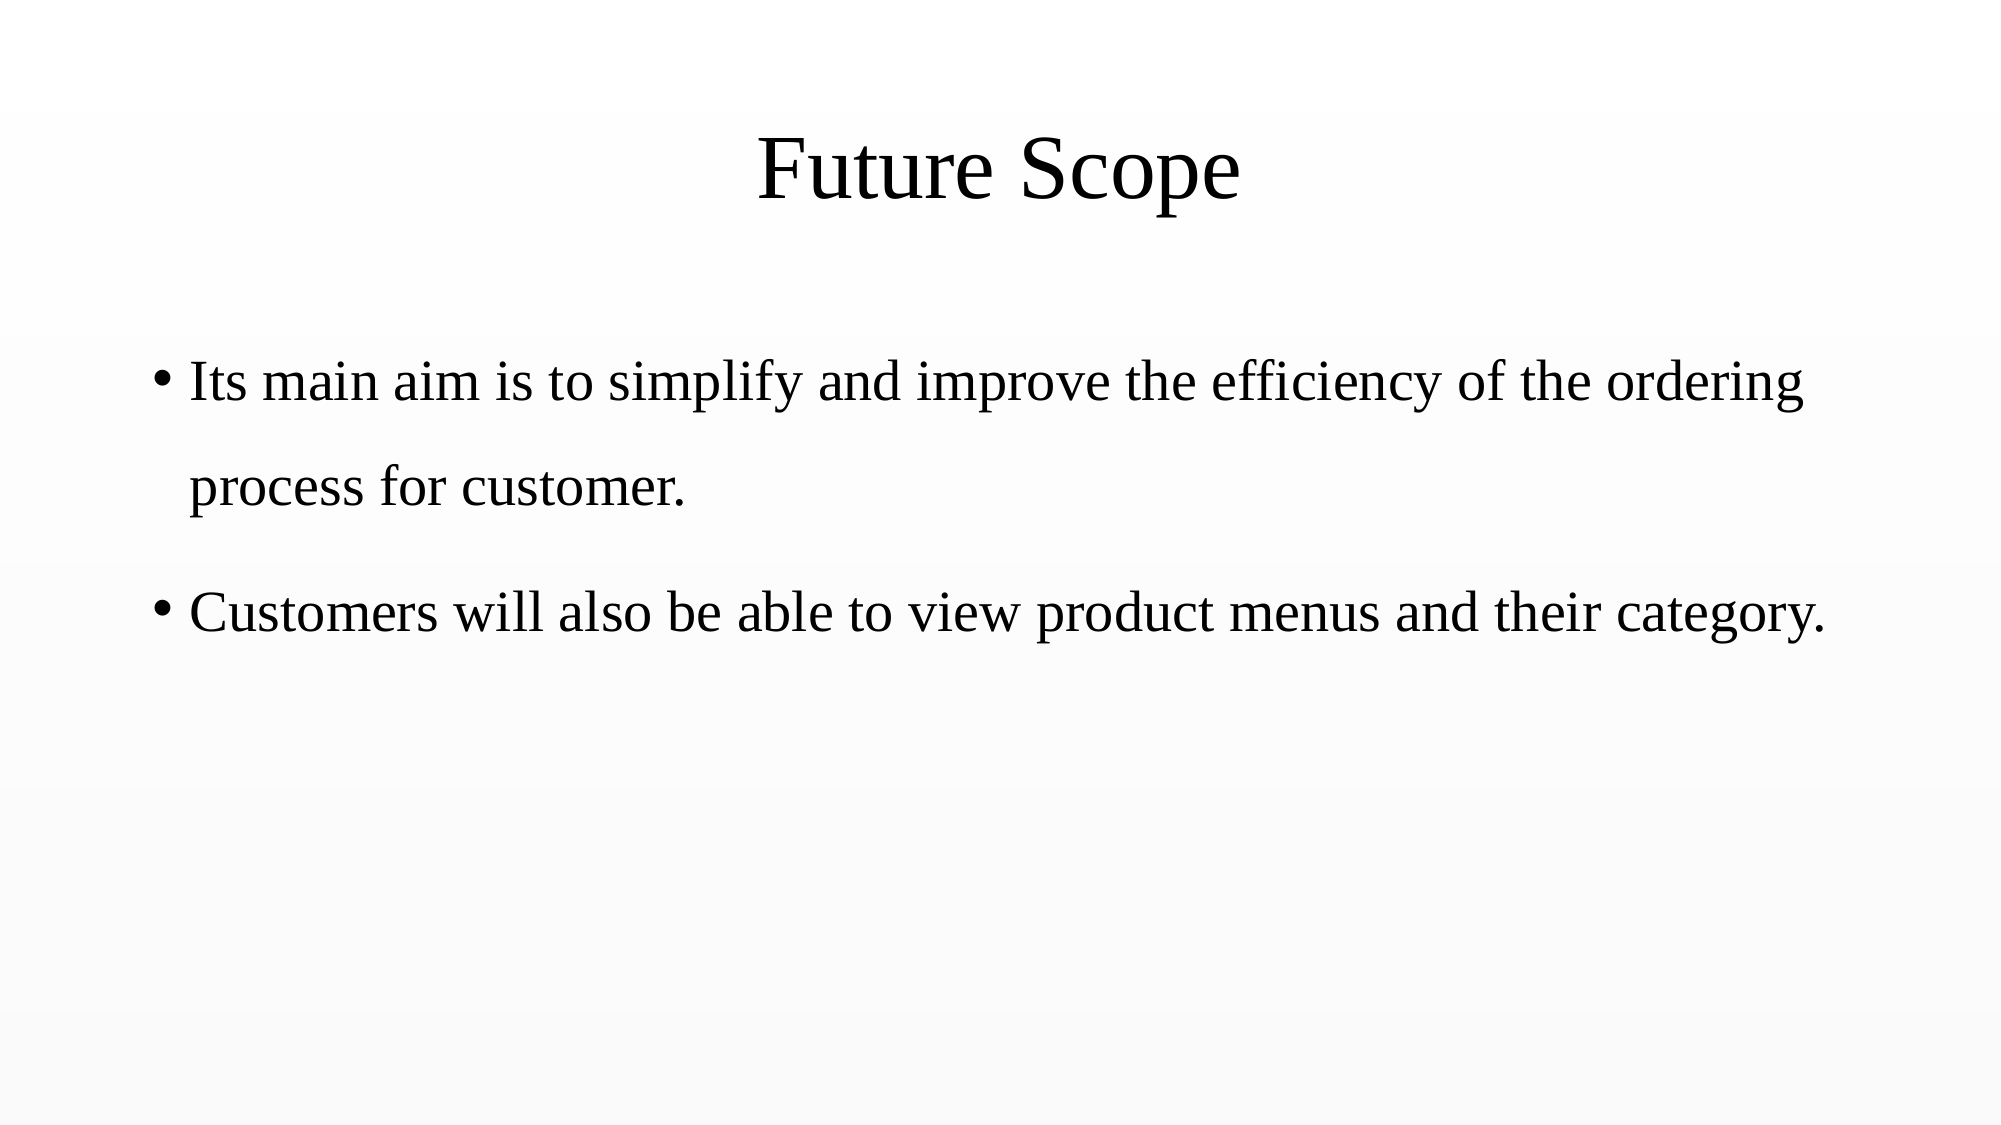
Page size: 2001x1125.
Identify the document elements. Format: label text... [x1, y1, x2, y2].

title Future Scope [137, 59, 1863, 278]
list Its main aim is to simplify and improve the efficiency of the ordering process for customer. Customers will also be able to view product menus and their category. [137, 299, 1863, 1014]
